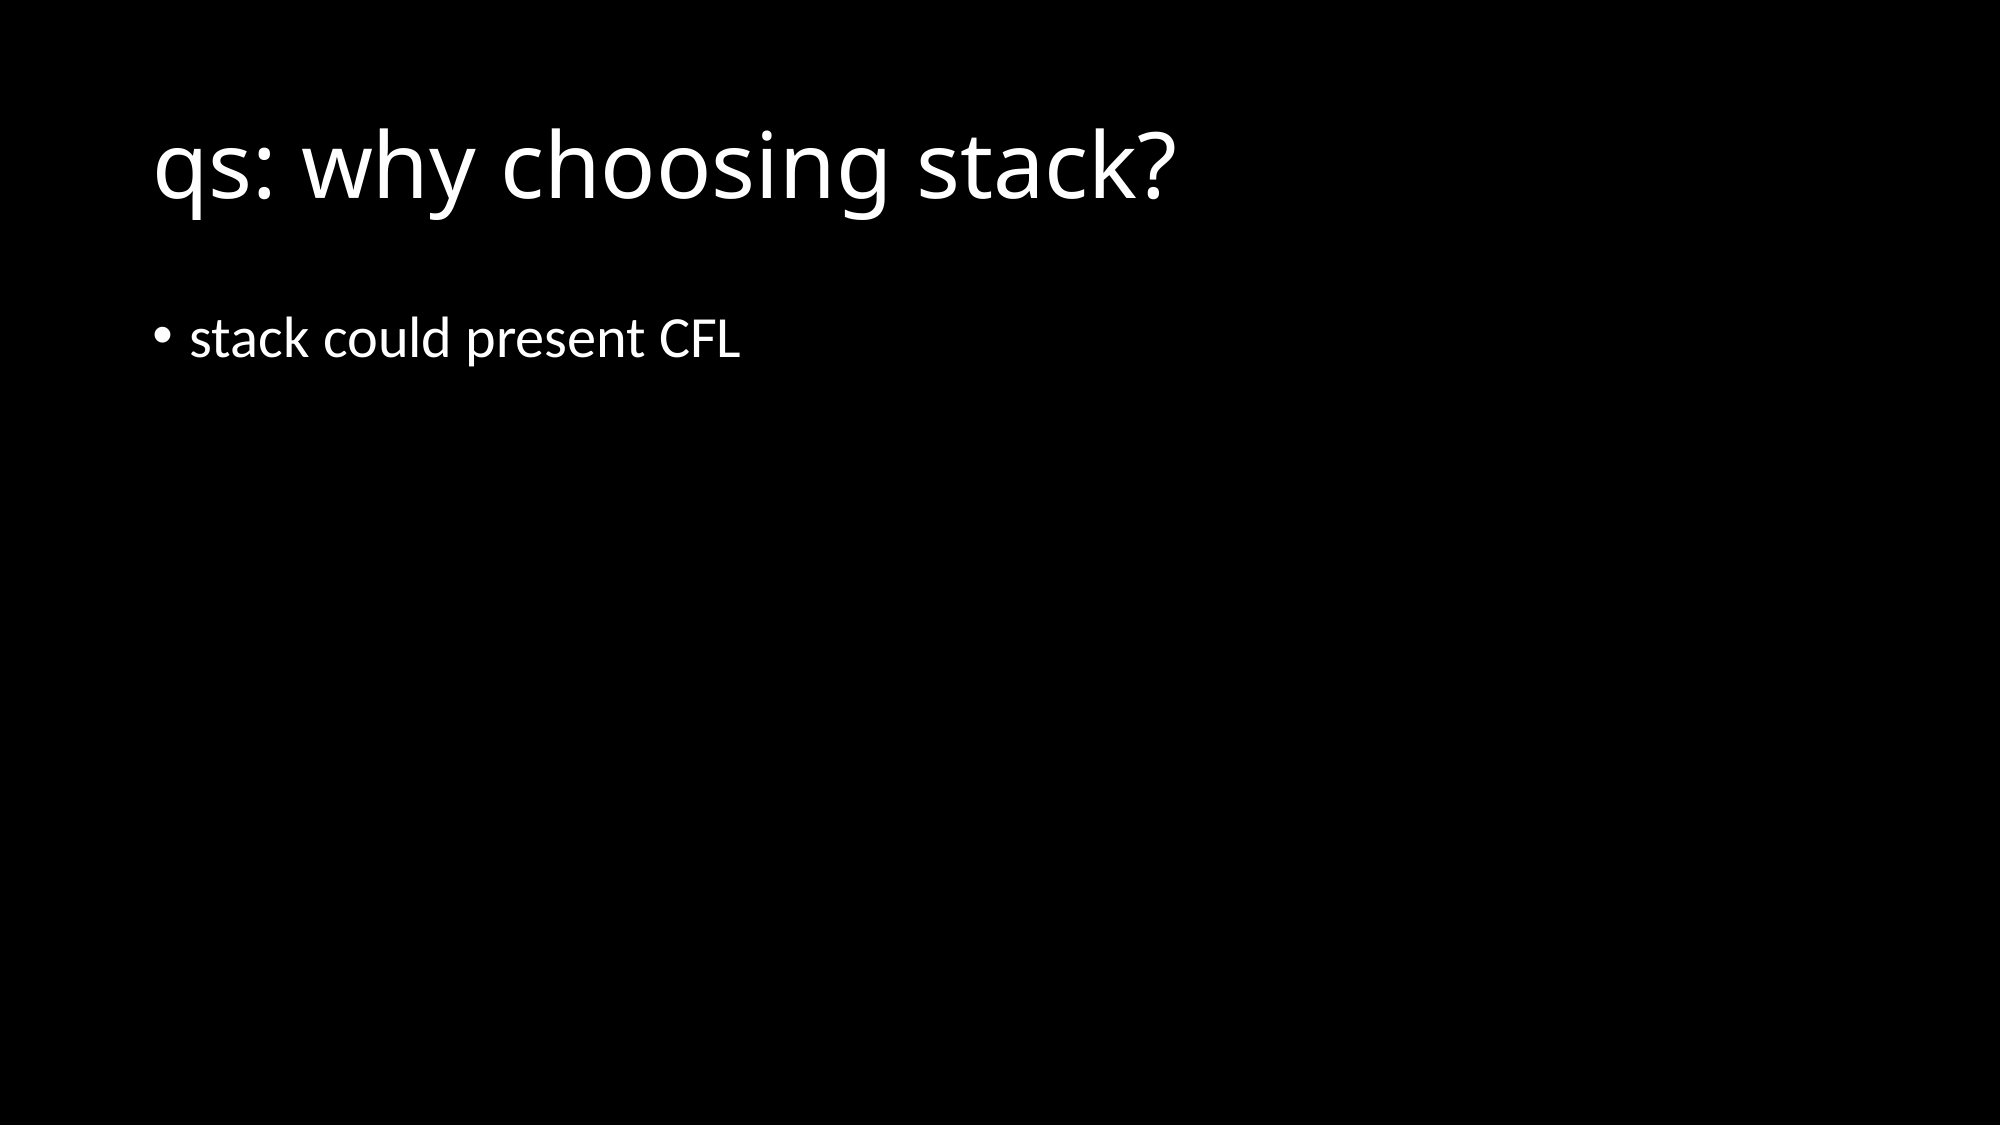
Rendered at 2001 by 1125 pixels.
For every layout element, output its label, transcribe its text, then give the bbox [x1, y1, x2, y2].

title qs: why choosing stack? [137, 59, 1863, 278]
list stack could present CFL [137, 299, 1863, 1014]
